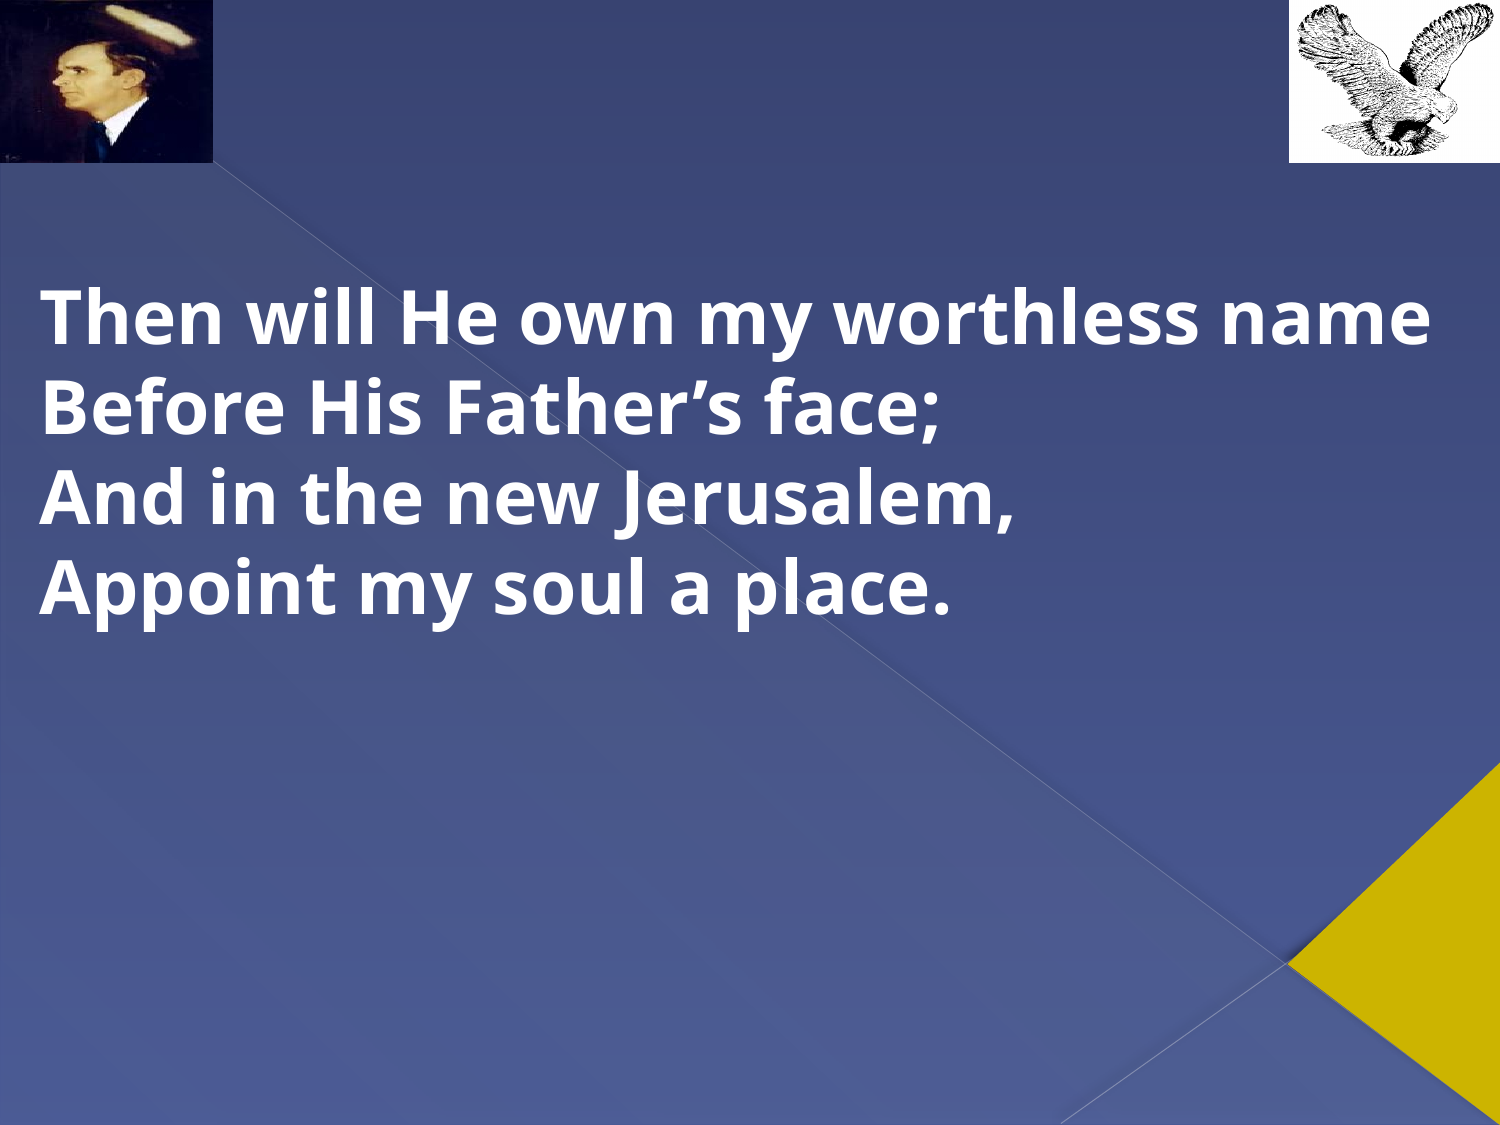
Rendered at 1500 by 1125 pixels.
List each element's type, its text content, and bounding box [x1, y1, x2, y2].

text_box [1285, 760, 1500, 1125]
text_box Then will He own my worthless name Before His Father’s face; And in the new Jerusalem, Appoint my soul a place. [24, 262, 1500, 638]
picture [0, 0, 213, 163]
picture [1288, 0, 1500, 163]
